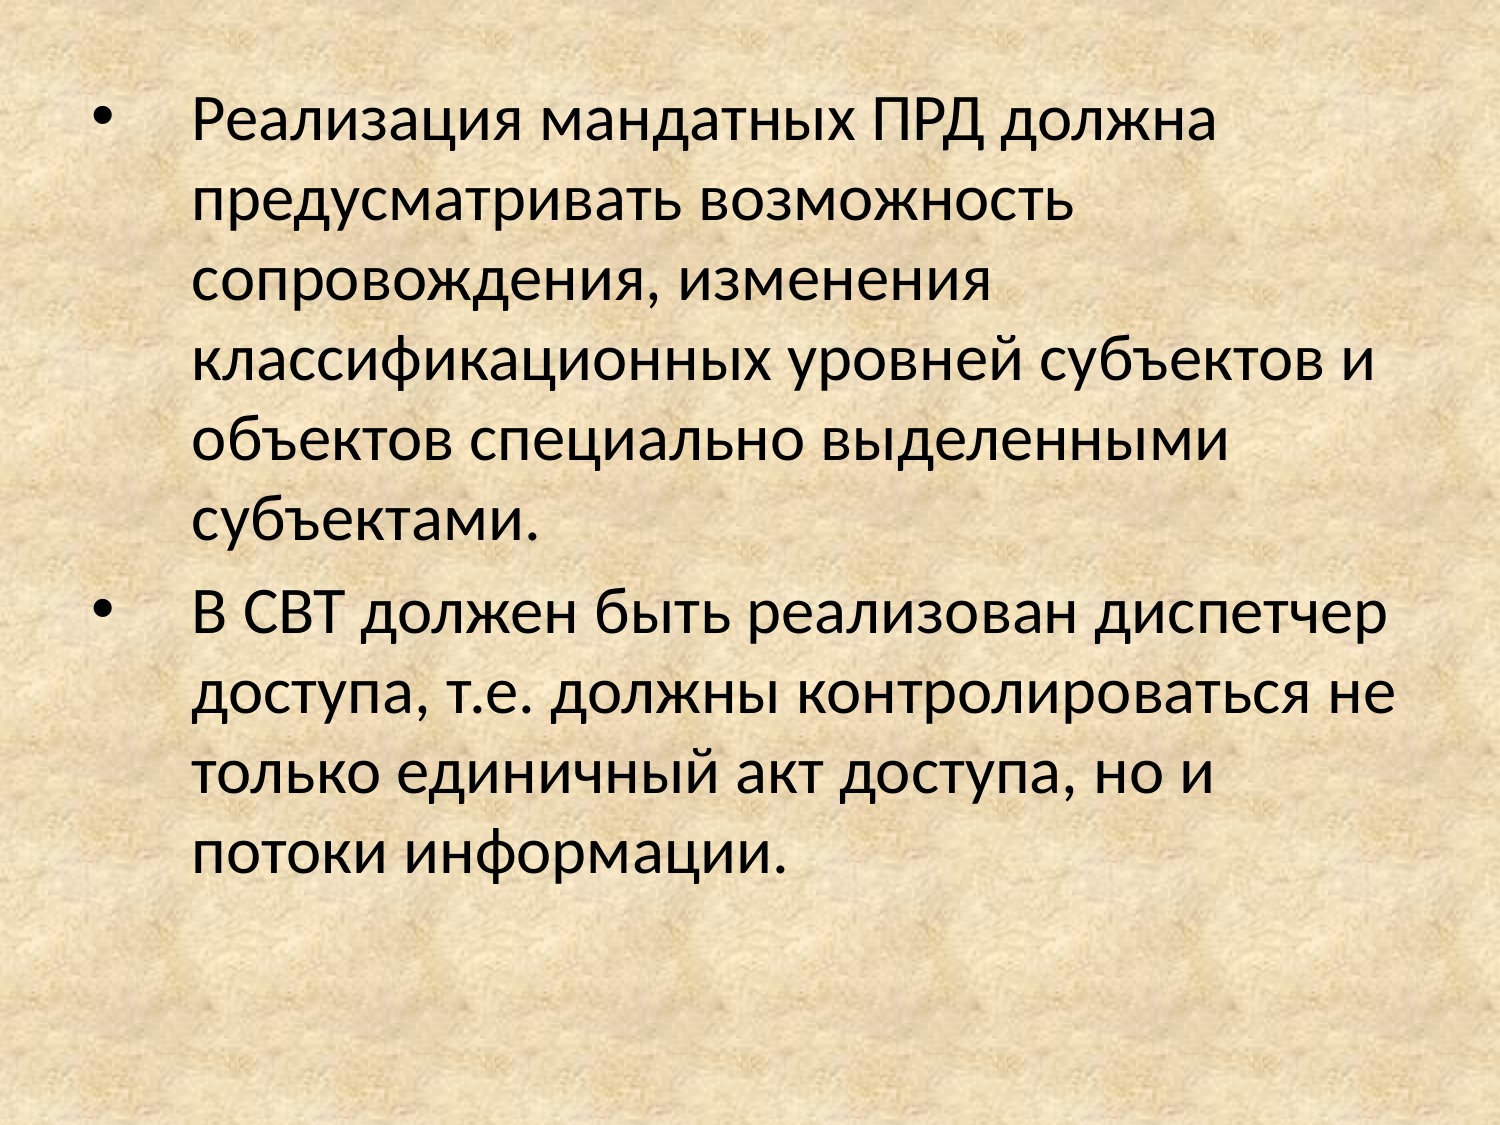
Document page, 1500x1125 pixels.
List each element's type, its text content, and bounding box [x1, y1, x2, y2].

list Реализация мандатных ПРД должна предусматривать возможность сопровождения, изменения классификационных уровней субъектов и объектов специально выделенными субъектами. В СВТ должен быть реализован диспетчер доступа, т.е. должны контролироваться не только единичный акт доступа, но и потоки информации. [76, 66, 1428, 1125]
picture [0, 0, 1500, 1125]
